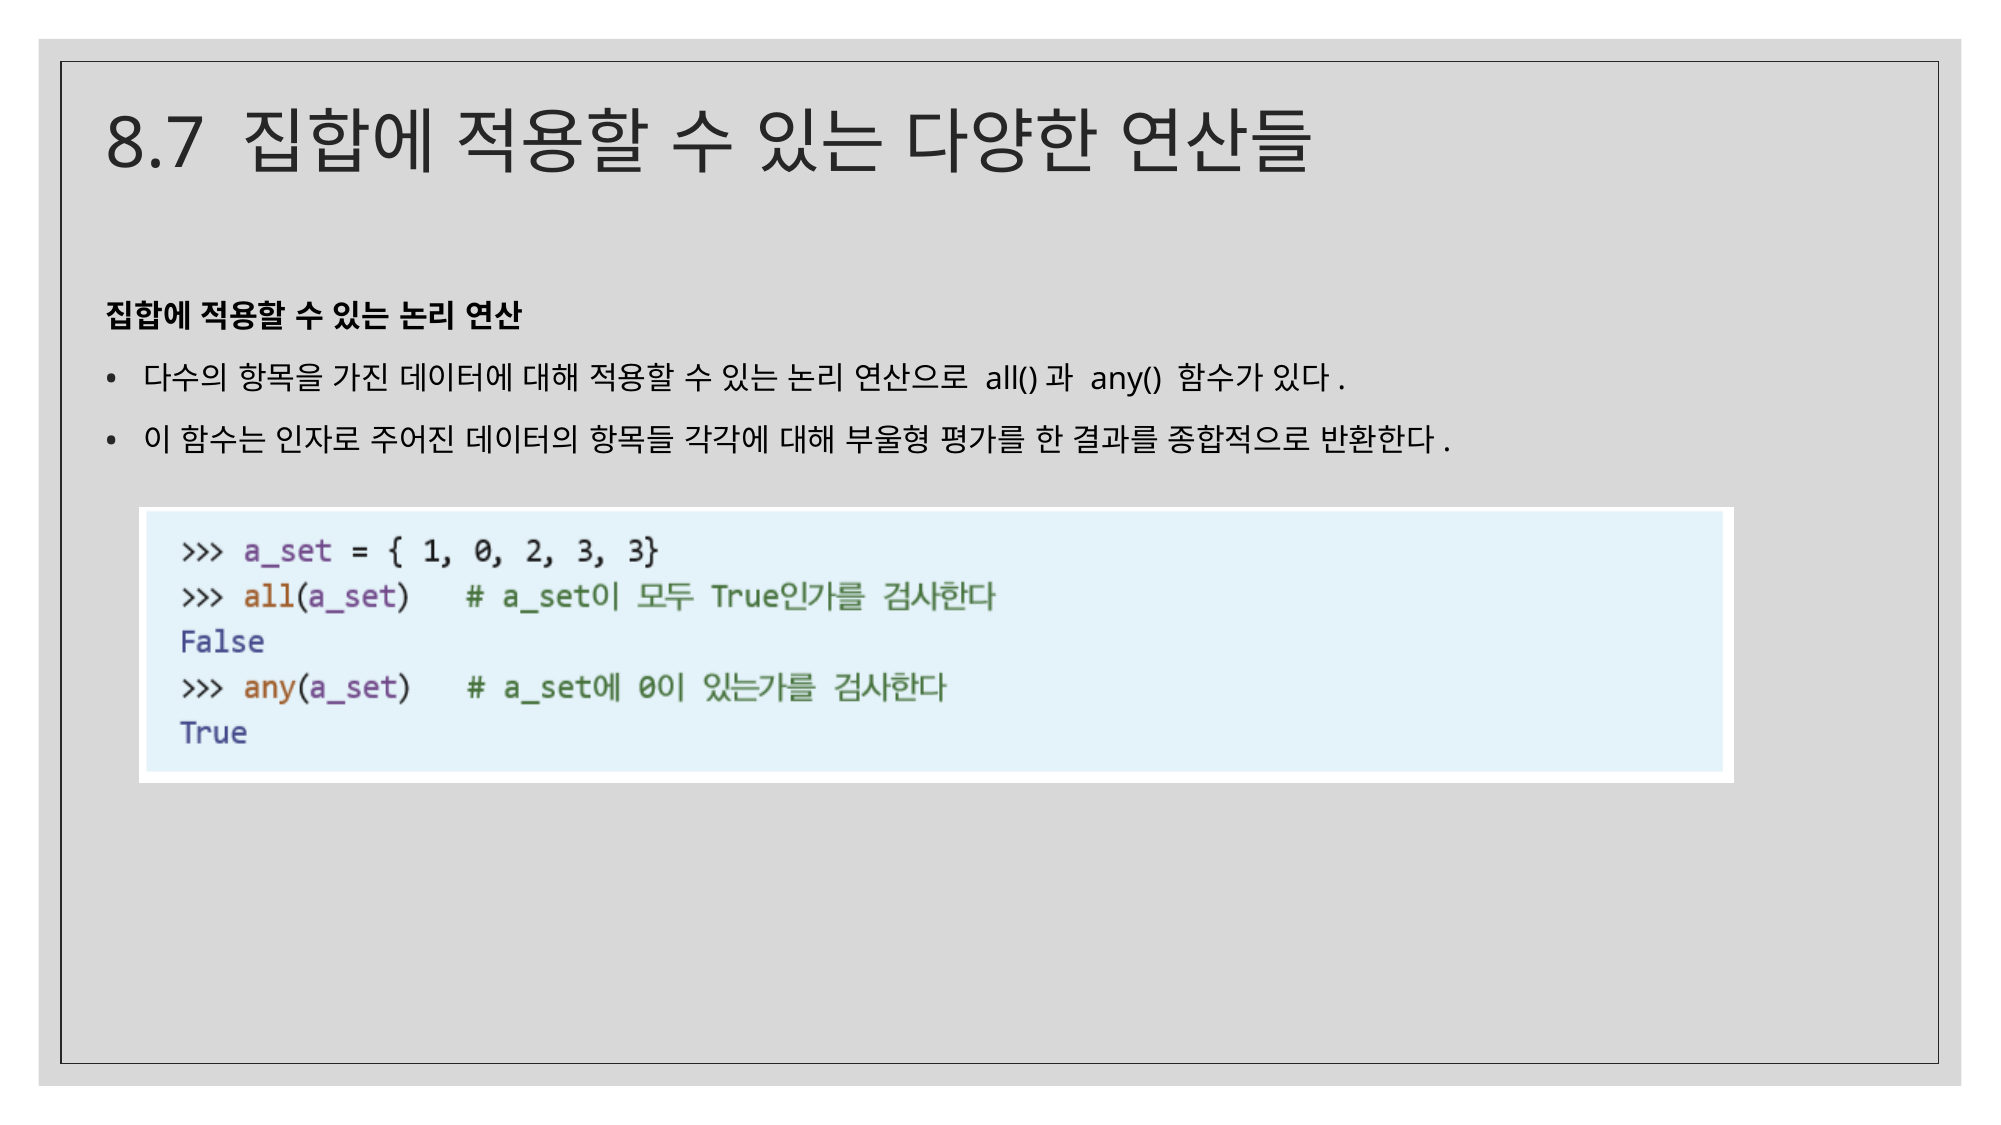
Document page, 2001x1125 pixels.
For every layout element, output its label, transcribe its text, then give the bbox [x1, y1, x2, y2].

list 집합에 적용할 수 있는 논리 연산 다수의 항목을 가진 데이터에 대해 적용할 수 있는 논리 연산으로 all()과 any() 함수가 있다. 이 함수는 인자로 주어진 데이터의 항목들 각각에 대해 부울형 평가를 한 결과를 종합적으로 반환한다. [90, 285, 1882, 1005]
picture [139, 507, 1734, 783]
title 8.7 집합에 적용할 수 있는 다양한 연산들 [90, 35, 1905, 253]
text_box [1905, 35, 2000, 143]
